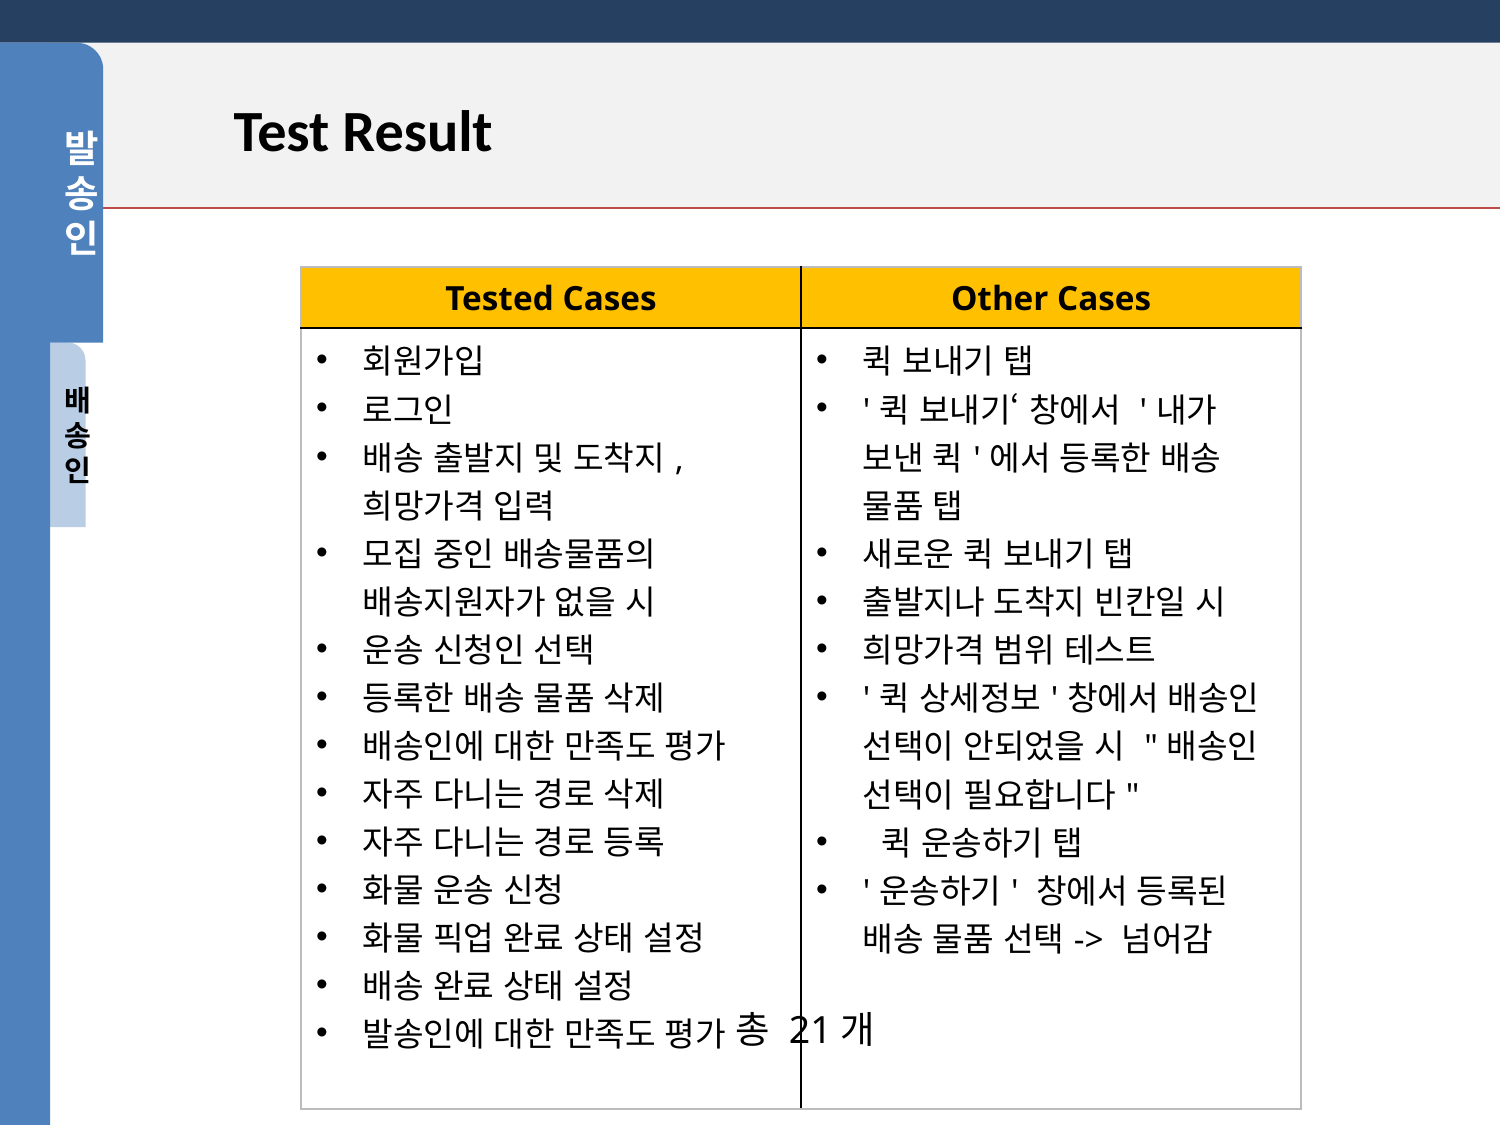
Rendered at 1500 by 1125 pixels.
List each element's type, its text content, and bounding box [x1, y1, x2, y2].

text_box Test Result [218, 68, 1231, 197]
table_cell 퀵 보내기 탭 '퀵 보내기‘ 창에서 '내가 보낸 퀵'에서 등록한 배송 물품 탭 새로운 퀵 보내기 탭 출발지나 도착지 빈칸일 시 희망가격 범위 테스트 '퀵 상세정보'창에서 배송인 선택이 안되었을 시 "배송인 선택이 필요합니다" 퀵 운송하기 탭 '운송하기' 창에서 등록된 배송 물품 선택-> 넘어감 [802, 329, 1300, 1108]
text_box [0, 0, 1500, 45]
text_box 발송인 [49, 40, 106, 207]
text_box [94, 45, 1500, 207]
table_cell 회원가입 로그인 배송 출발지 및 도착지, 희망가격 입력 모집 중인 배송물품의 배송지원자가 없을 시 운송 신청인 선택 등록한 배송 물품 삭제 배송인에 대한 만족도 평가 자주 다니는 경로 삭제 자주 다니는 경로 등록 화물 운송 신청 화물 픽업 완료 상태 설정 배송 완료 상태 설정 발송인에 대한 만족도 평가 [302, 329, 800, 1108]
text_box 총 21개 [720, 999, 891, 1059]
text_box [0, 41, 52, 1125]
text_box 발송인 [52, 217, 106, 345]
text_box 배송인 [52, 345, 88, 530]
table_header Tested Cases [302, 268, 800, 327]
table_header Other Cases [802, 268, 1300, 327]
